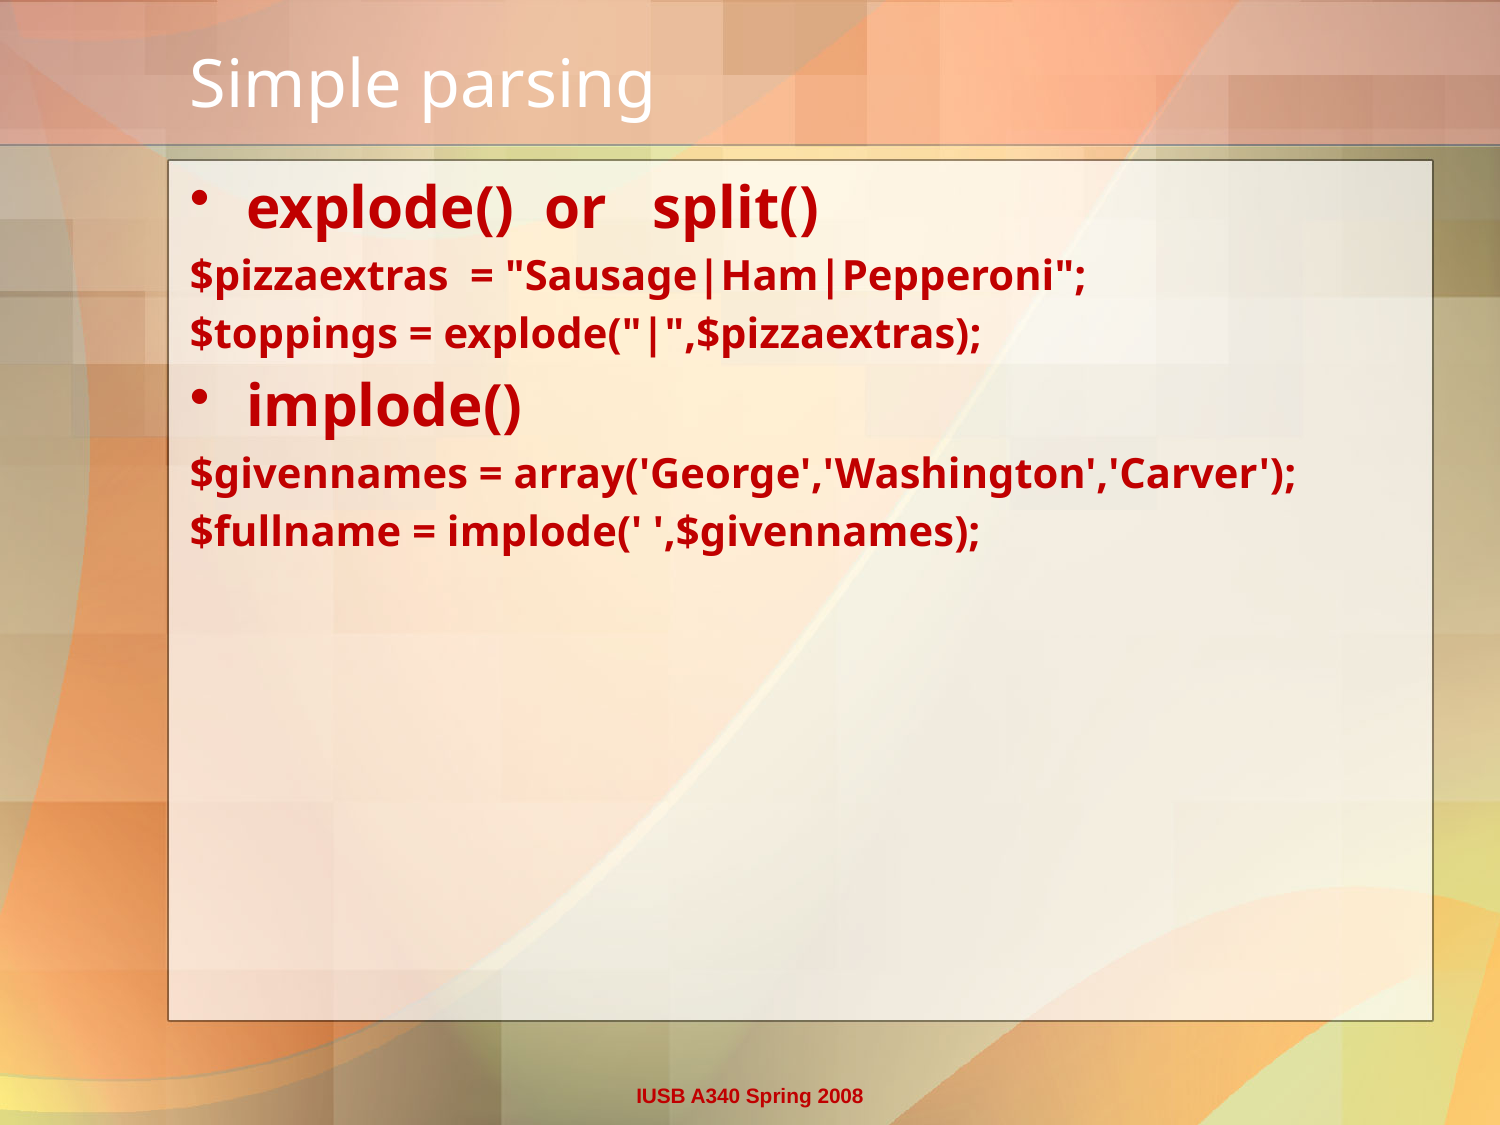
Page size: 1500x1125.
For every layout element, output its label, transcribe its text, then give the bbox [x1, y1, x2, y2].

list explode() or split() $pizzaextras = "Sausage|Ham|Pepperoni"; $toppings = explode("|",$pizzaextras); implode() $givennames = array('George','Washington','Carver'); $fullname = implode(' ',$givennames); [174, 162, 1438, 1026]
footer IUSB A340 Spring 2008 [512, 1074, 988, 1103]
picture [0, 0, 1500, 1125]
title Simple parsing [174, 24, 1351, 138]
